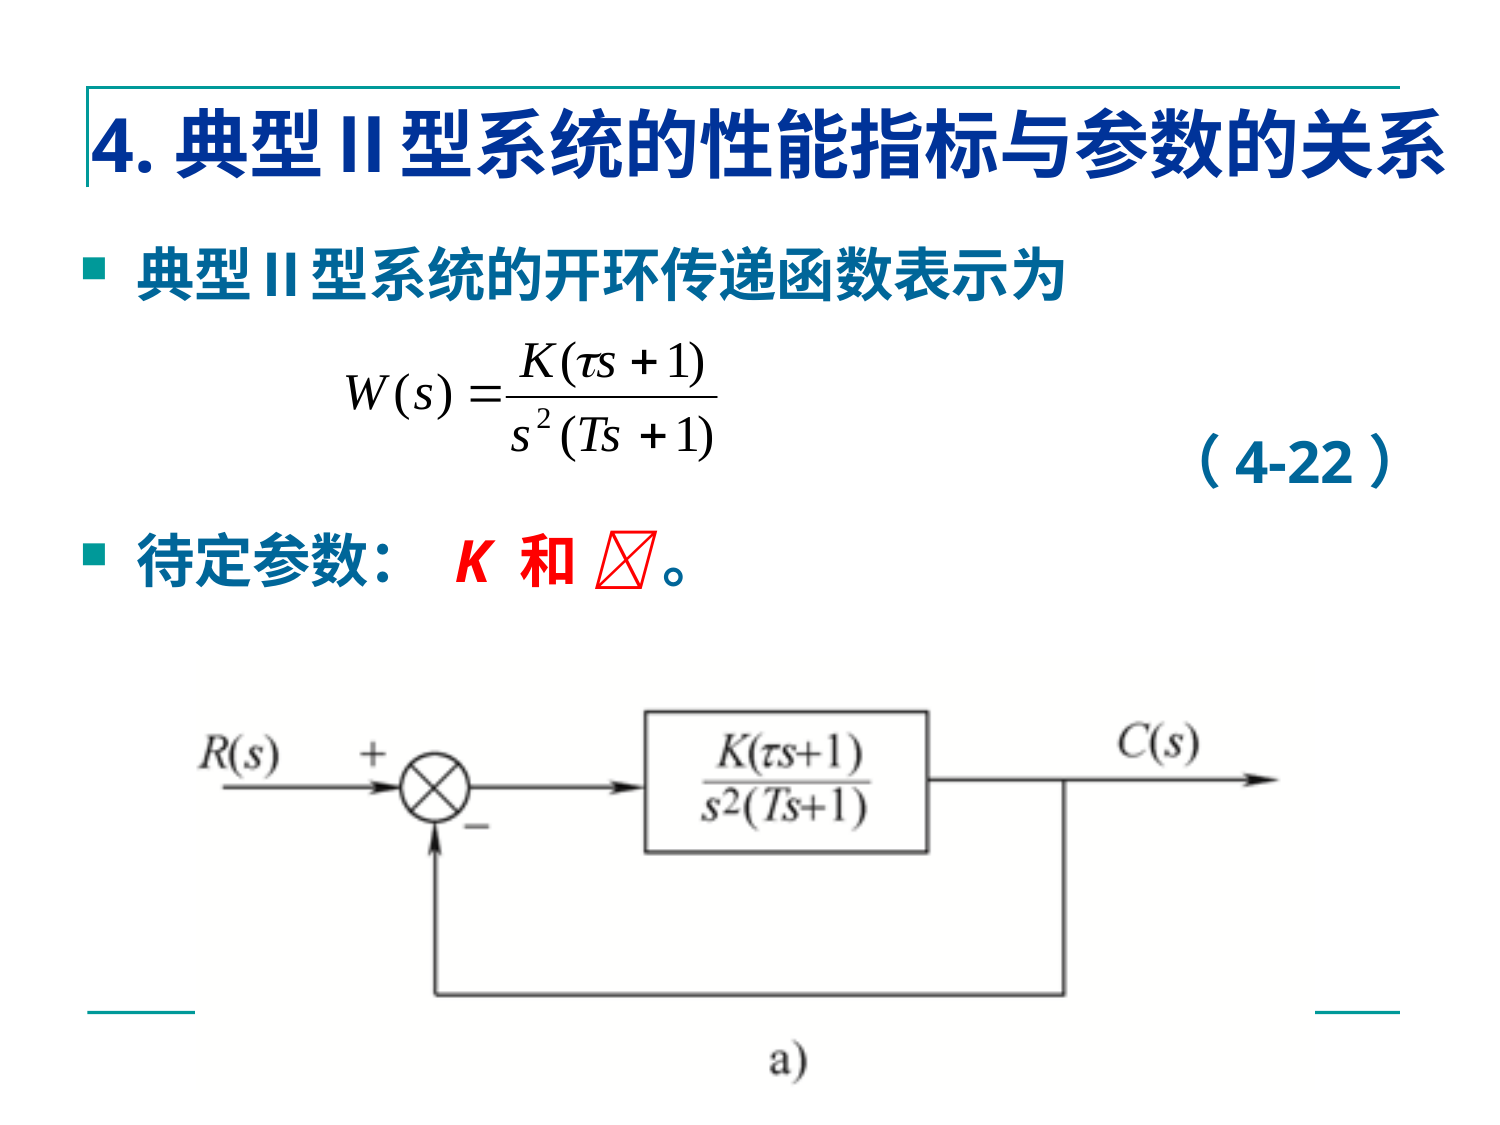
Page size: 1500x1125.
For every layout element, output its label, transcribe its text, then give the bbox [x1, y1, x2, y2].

list 典型Ⅱ型系统的开环传递函数表示为 （4-22） 待定参数： K 和  。 [64, 213, 1442, 1006]
title 4.典型Ⅱ型系统的性能指标与参数的关系 [76, 90, 1465, 196]
picture [195, 656, 1315, 1090]
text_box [339, 328, 730, 475]
